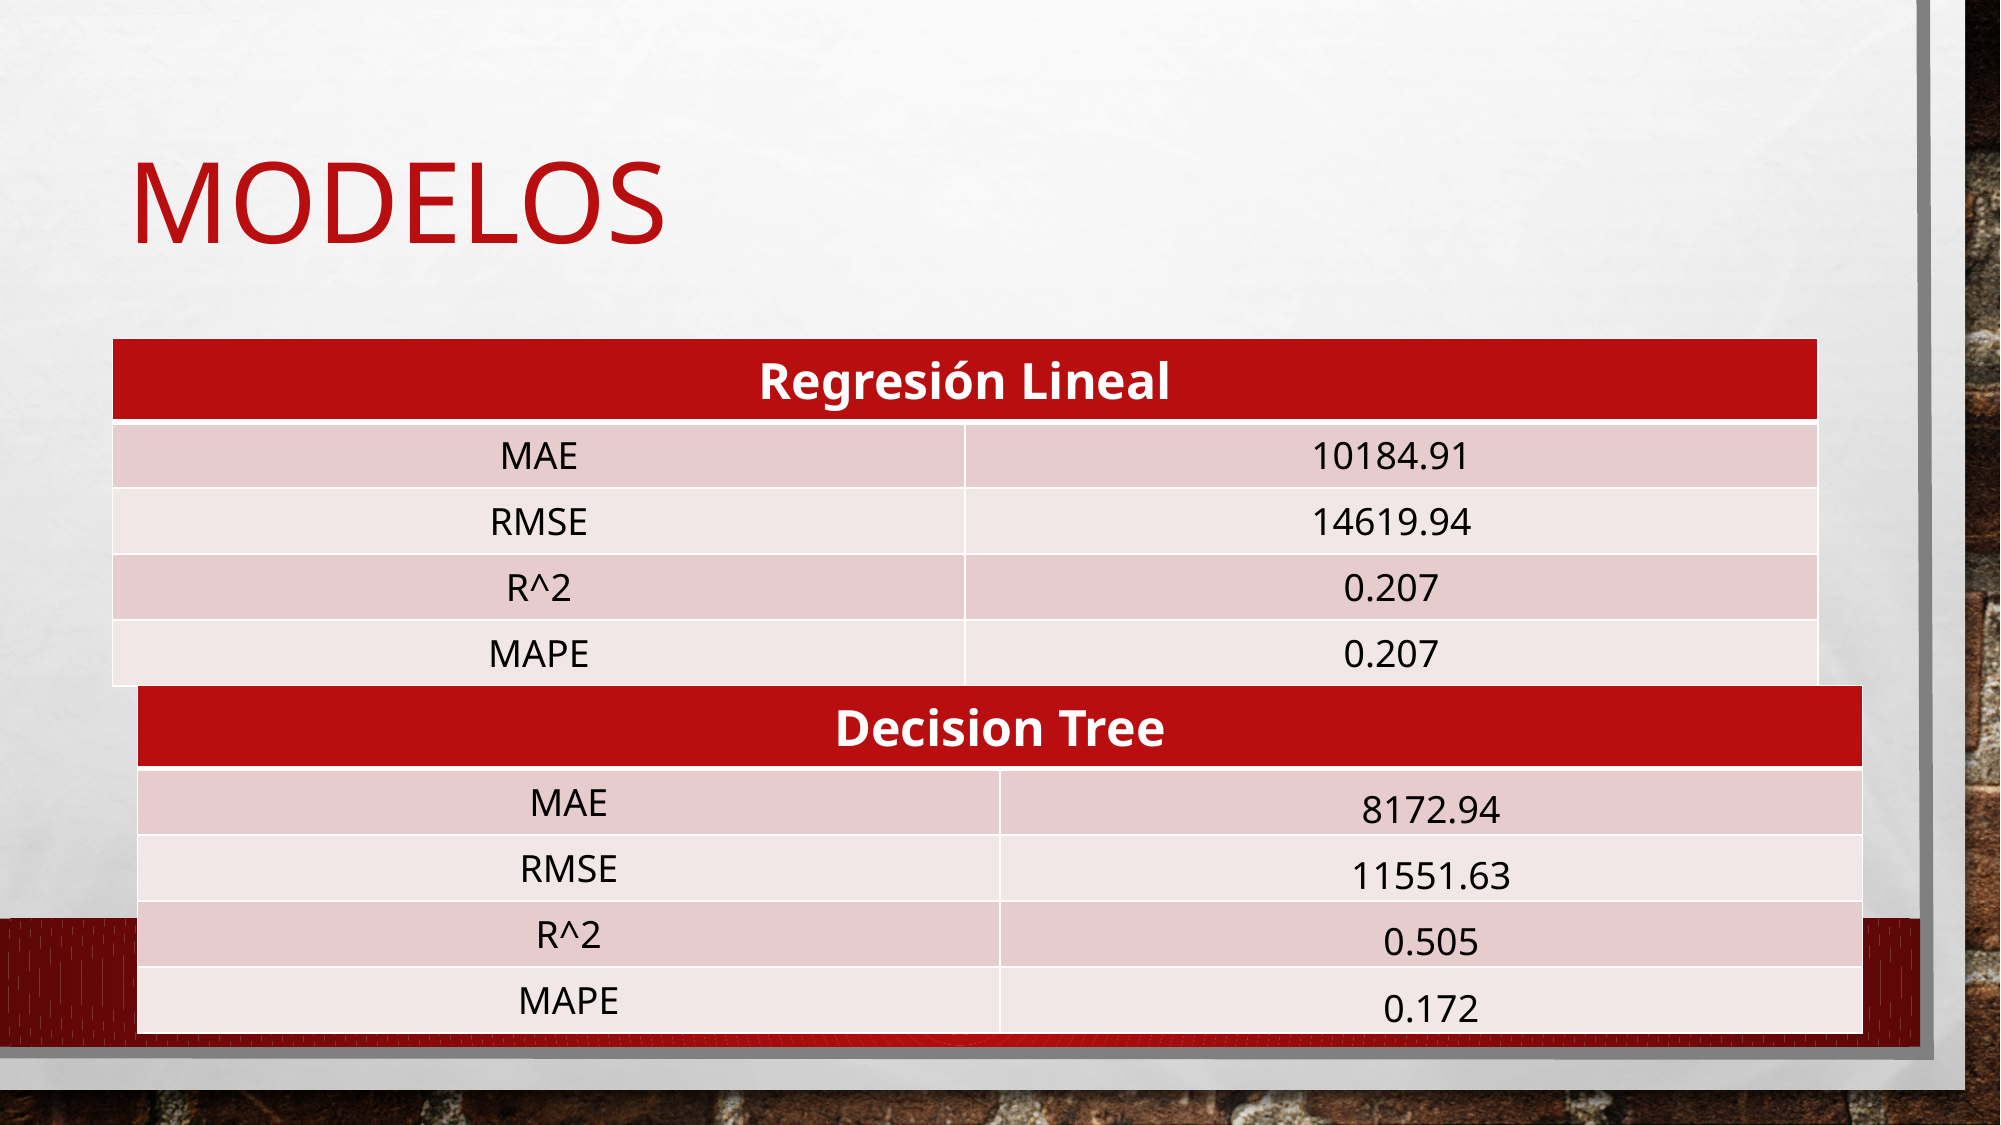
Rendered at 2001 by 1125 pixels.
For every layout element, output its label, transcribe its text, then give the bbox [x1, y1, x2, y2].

table_cell 11551.63 [1001, 836, 1862, 900]
table_cell R^2 [113, 555, 964, 619]
table_header Regresión Lineal [113, 339, 1817, 419]
table_cell R^2 [138, 902, 999, 966]
table_cell RMSE [113, 489, 964, 553]
picture [0, 0, 2000, 1125]
table_cell 10184.91 [966, 425, 1817, 487]
table_header Decision Tree [138, 686, 1862, 766]
table_cell 0.207 [966, 621, 1817, 685]
table_cell 0.505 [1001, 902, 1862, 966]
table_cell 8172.94 [1001, 771, 1862, 834]
table_cell MAPE [113, 621, 964, 685]
table_cell 0.207 [966, 555, 1817, 619]
table_cell MAE [113, 425, 964, 487]
title Modelos [112, 112, 1818, 302]
table_cell MAE [138, 771, 999, 834]
table_cell MAPE [138, 968, 999, 1032]
table_cell 14619.94 [966, 489, 1817, 553]
table_cell 0.172 [1001, 968, 1862, 1032]
table_cell RMSE [138, 836, 999, 900]
